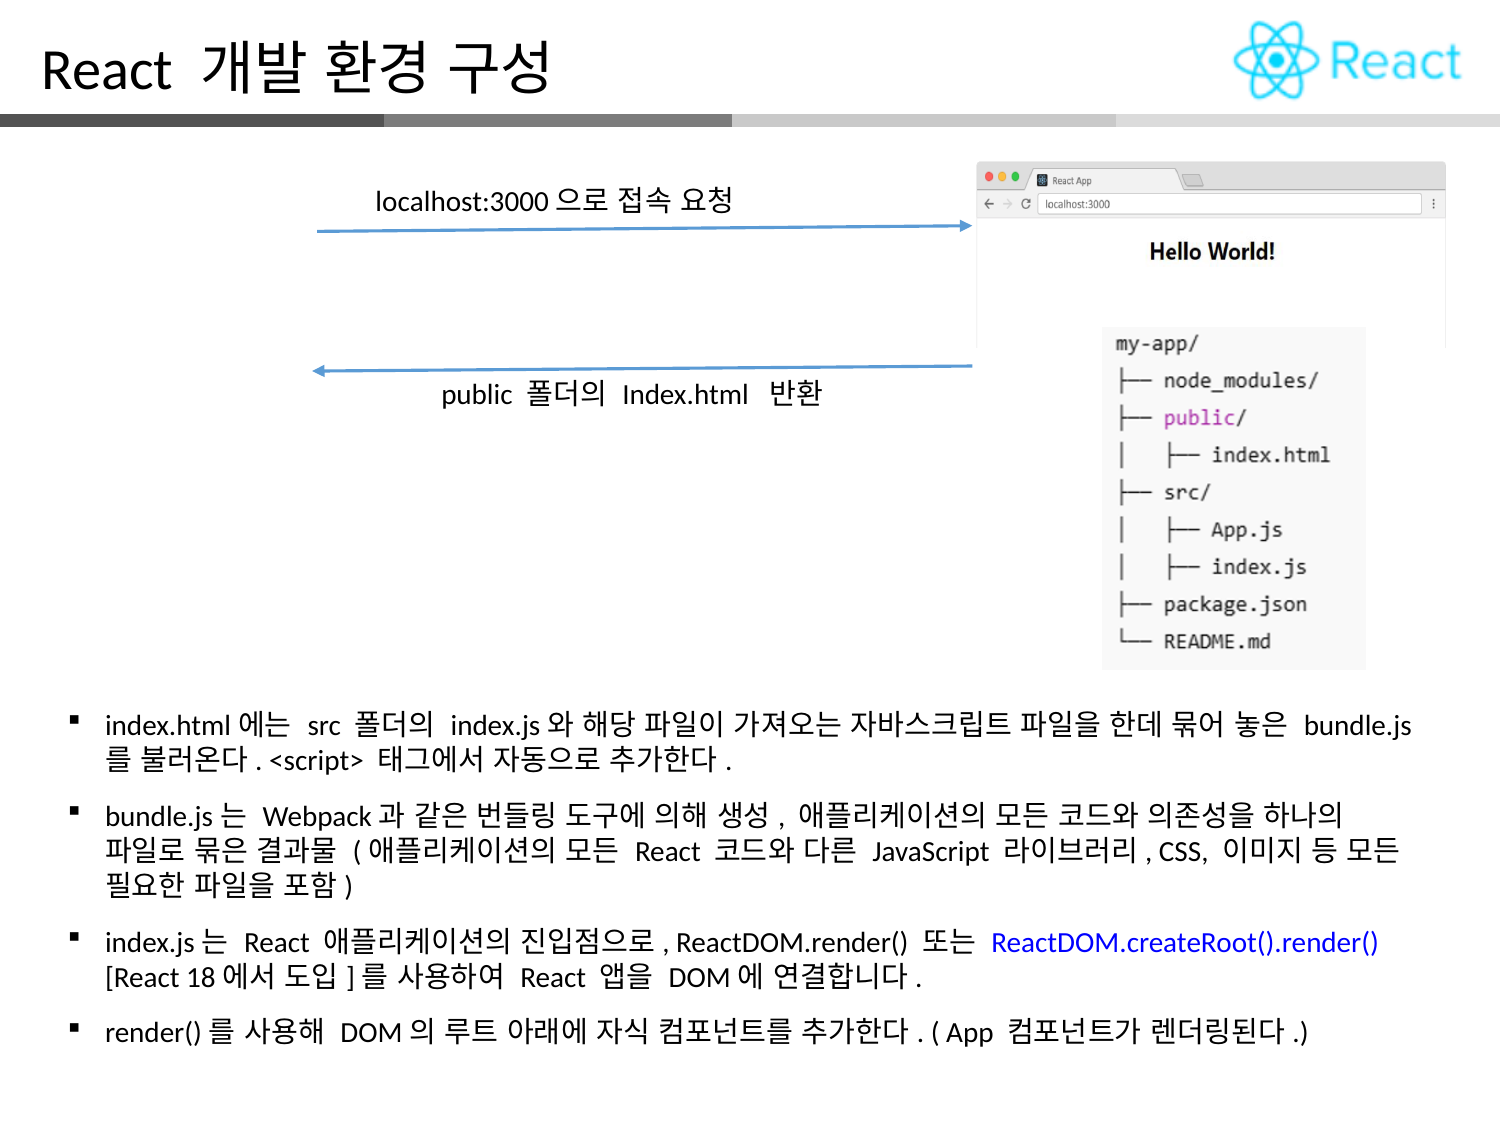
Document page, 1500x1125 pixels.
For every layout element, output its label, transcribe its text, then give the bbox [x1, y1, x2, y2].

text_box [317, 225, 973, 232]
text_box React 개발 환경 구성 [26, 23, 1217, 109]
picture [1228, 5, 1480, 114]
text_box localhost:3000으로 접속 요청 [360, 175, 793, 225]
list index.html에는 src 폴더의 index.js와 해당 파일이 가져오는 자바스크립트 파일을 한데 묶어 놓은 bundle.js를 불러온다. <script> 태그에서 자동으로 추가한다. bundle.js는 Webpack과 같은 번들링 도구에 의해 생성, 애플리케이션의 모든 코드와 의존성을 하나의 파일로 묶은 결과물 (애플리케이션의 모든 React 코드와 다른 JavaScript 라이브러리, CSS, 이미지 등 모든 필요한 파일을 포함) index.js는 React 애플리케이션의 진입점으로, ReactDOM.render() 또는 ReactDOM.createRoot().render() [React 18에서 도입]를 사용하여 React 앱을 DOM에 연결합니다. render()를 사용해 DOM의 루트 아래에 자식 컴포넌트를 추가한다. ( App 컴포넌트가 렌더링된다.) [52, 152, 1448, 805]
text_box public 폴더의 Index.html 반환 [426, 372, 858, 419]
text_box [312, 365, 973, 372]
picture [972, 158, 1448, 670]
